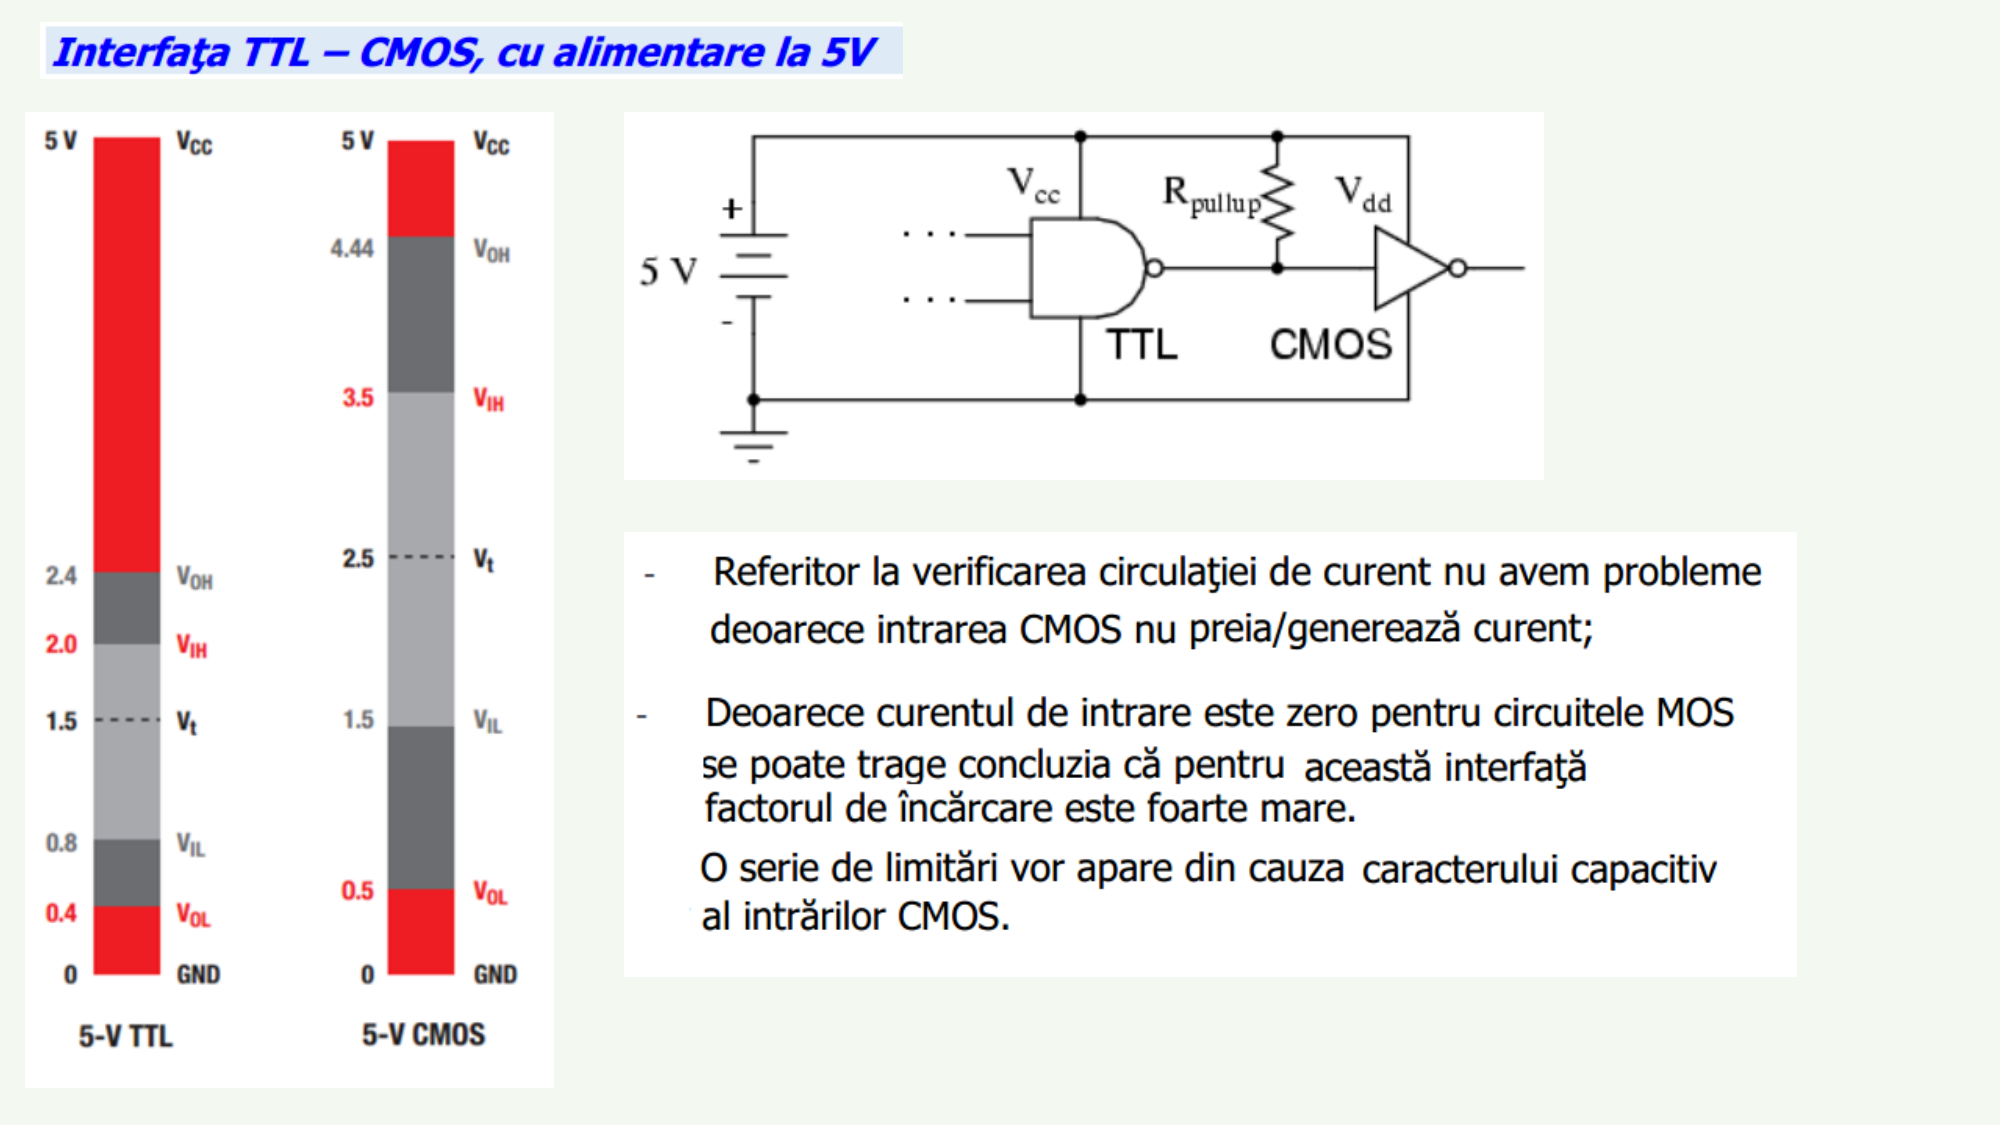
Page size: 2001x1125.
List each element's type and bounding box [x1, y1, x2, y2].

picture [624, 112, 1544, 480]
picture [25, 112, 554, 1088]
picture [40, 22, 903, 79]
picture [624, 532, 1797, 977]
